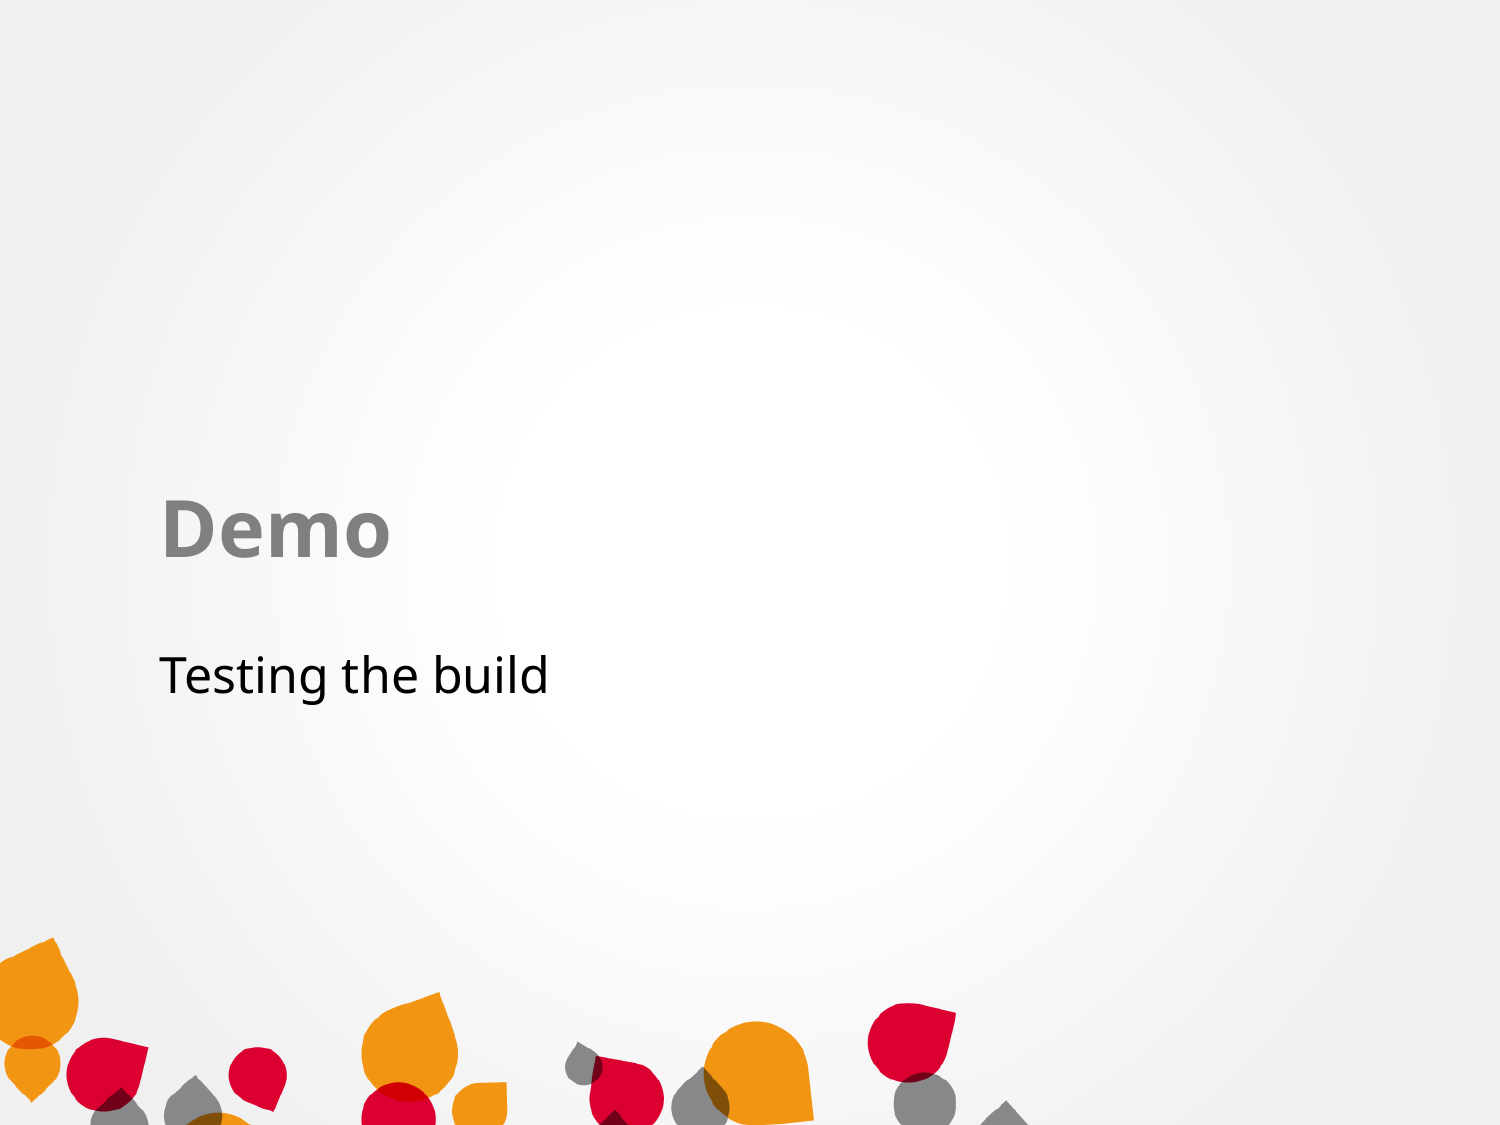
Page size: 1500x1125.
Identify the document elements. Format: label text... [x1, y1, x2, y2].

picture [0, 0, 1500, 1125]
text_box Demo [145, 471, 817, 581]
text_box Testing the build [145, 635, 1172, 711]
